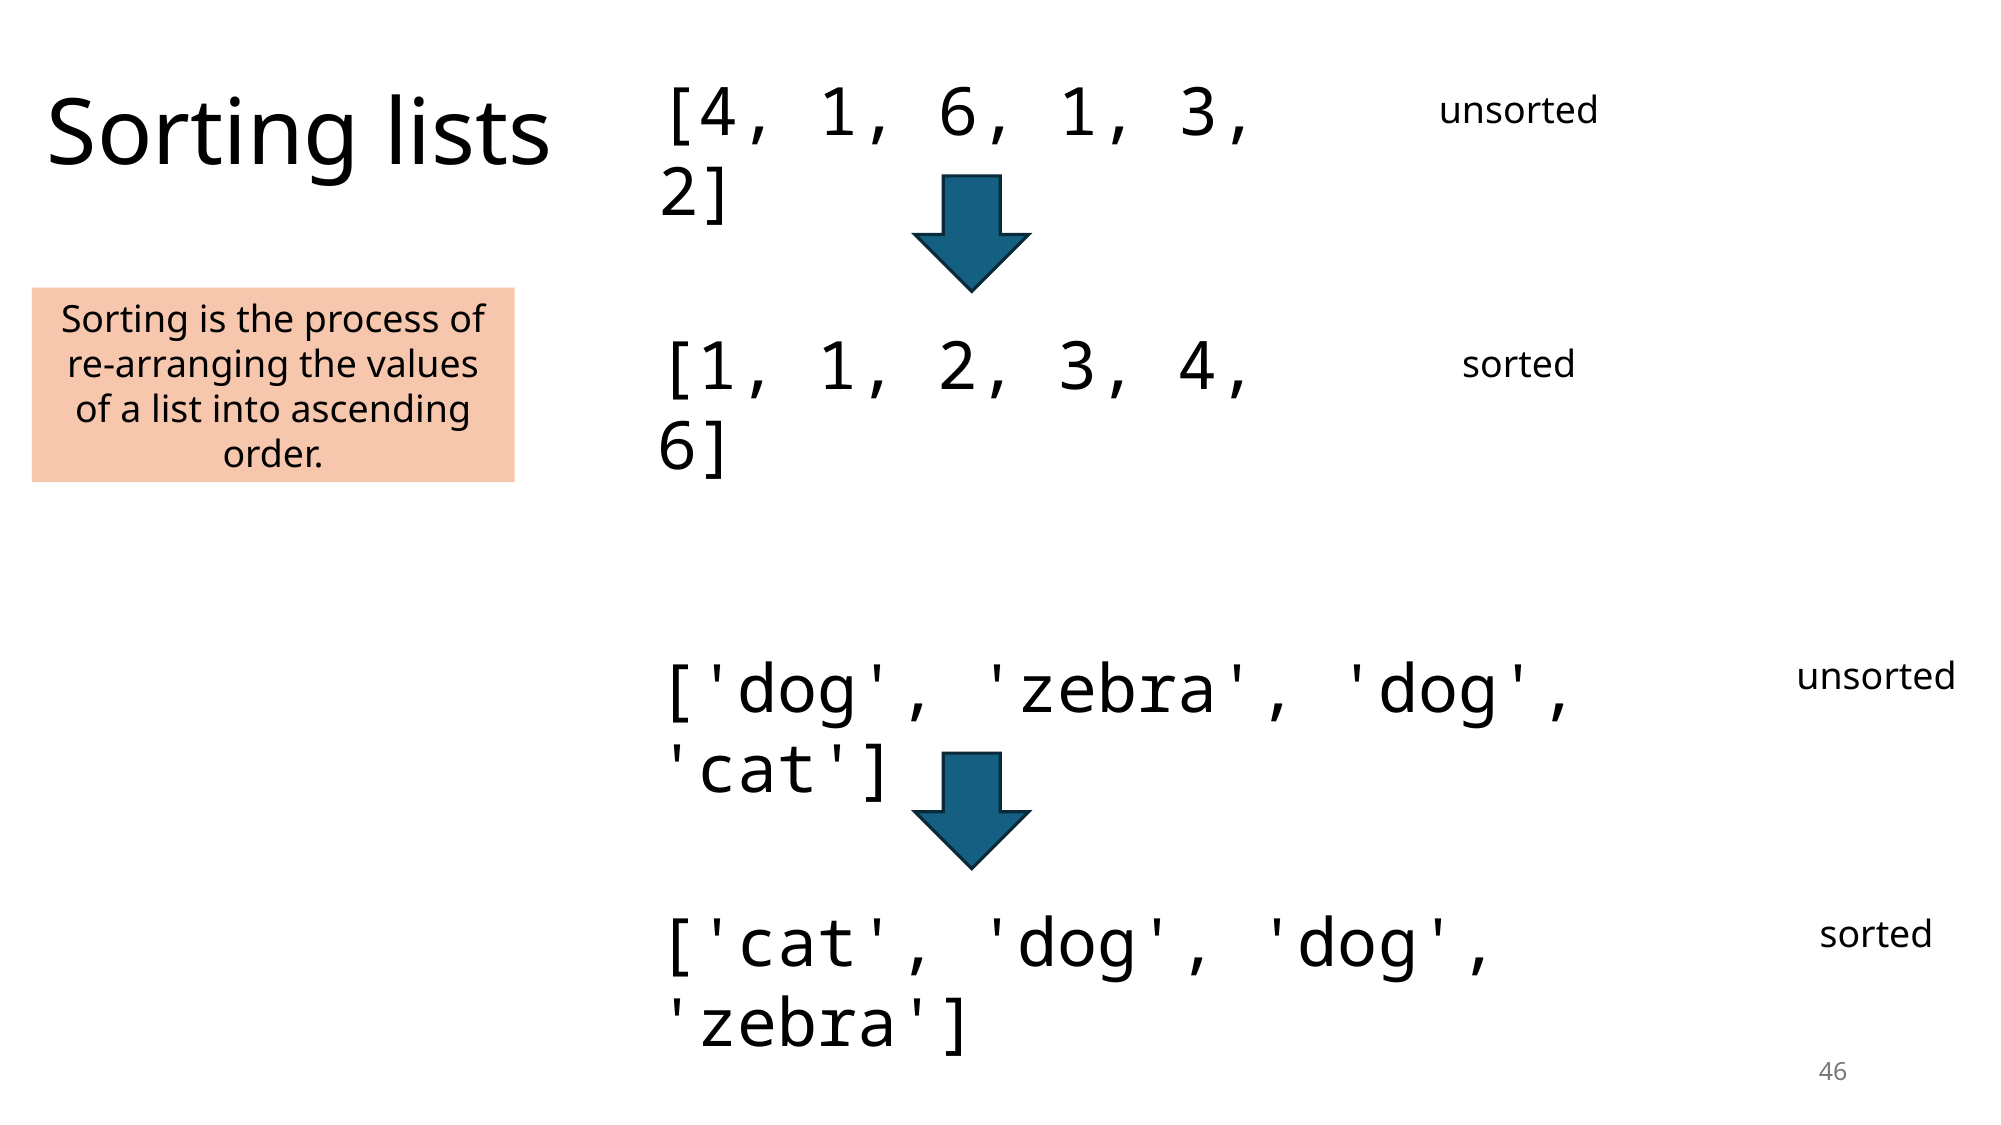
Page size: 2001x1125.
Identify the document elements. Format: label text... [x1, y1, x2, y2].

text_box unsorted [1828, 645, 1972, 705]
text_box [1, 1, 2, 3, 4, 6] [643, 315, 1339, 490]
text_box Sorting is the process of re-arranging the values of a list into ascending order. [31, 287, 515, 483]
text_box [914, 814, 1029, 871]
text_box ['dog', 'zebra', 'dog', 'cat'] [643, 638, 1828, 814]
text_box sorted [1804, 902, 1949, 962]
text_box unsorted [1423, 79, 1614, 139]
slide_number 46 [1412, 1042, 1863, 1103]
text_box sorted [1447, 333, 1591, 393]
text_box [911, 174, 1033, 294]
title Sorting lists [31, 26, 574, 245]
text_box ['cat', 'dog', 'dog', 'zebra'] [643, 892, 1788, 1068]
text_box [4, 1, 6, 1, 3, 2] [643, 61, 1360, 237]
